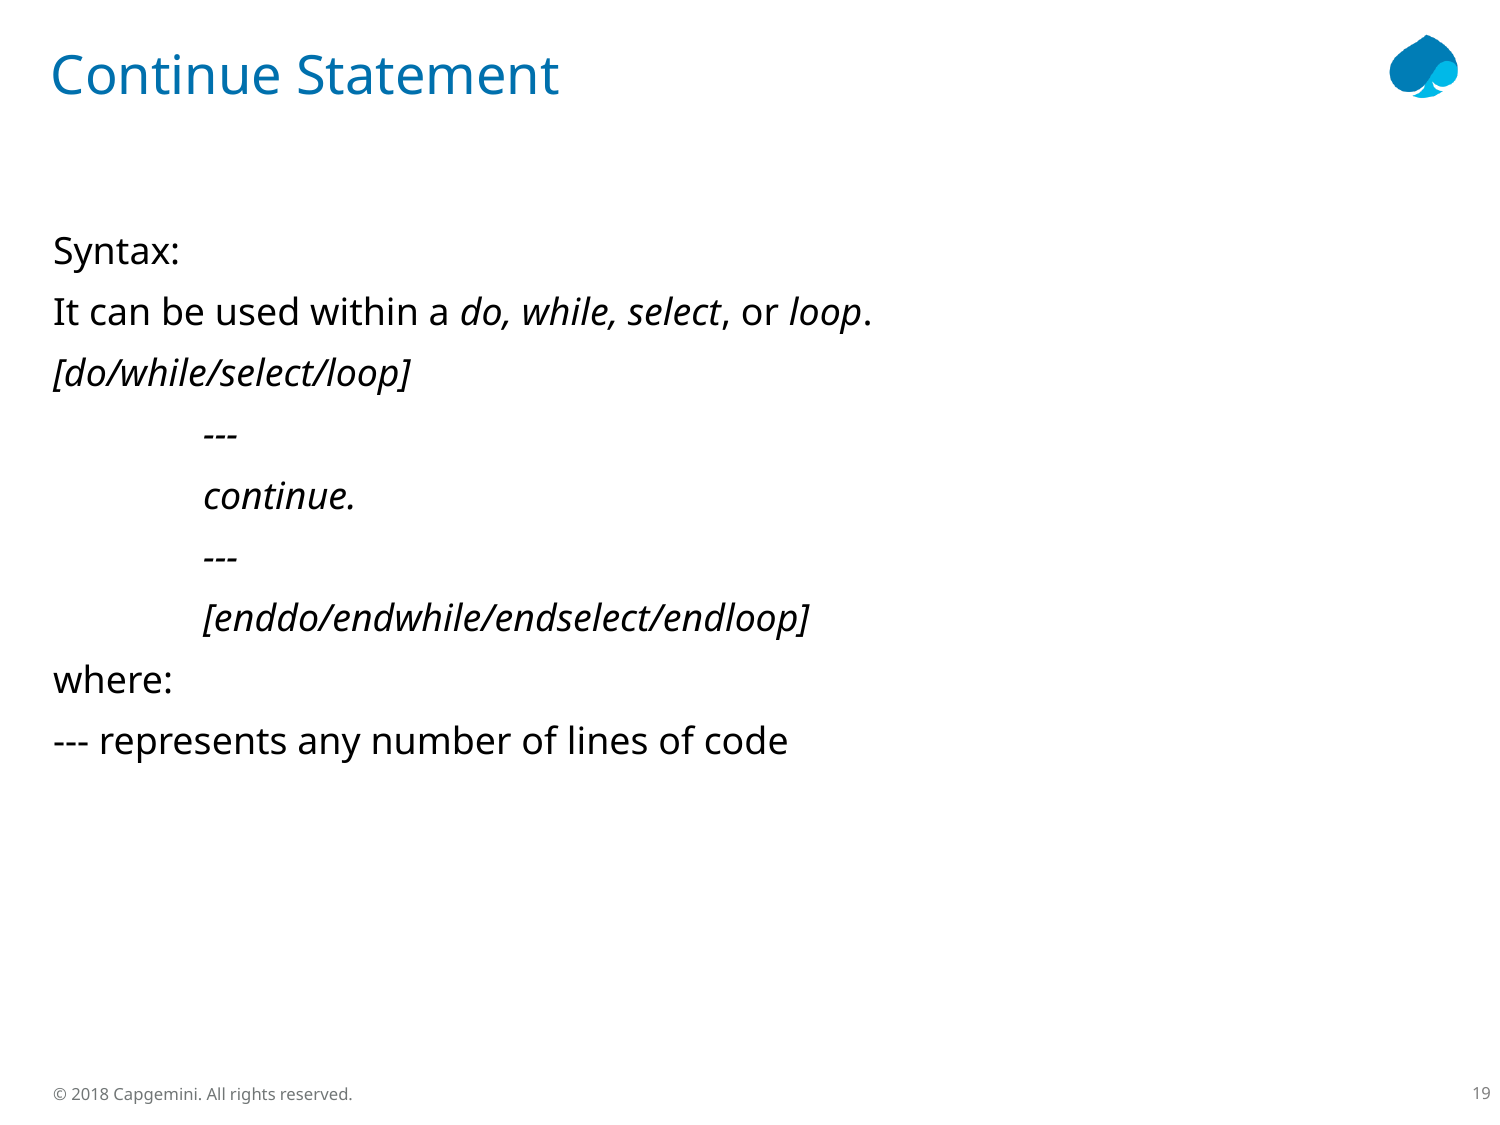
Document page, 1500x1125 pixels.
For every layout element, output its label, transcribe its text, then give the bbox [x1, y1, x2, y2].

title Continue Statement [50, 42, 1447, 184]
picture [1447, 78, 1458, 103]
list Syntax: It can be used within a do, while, select, or loop. [do/while/select/loop] --- continue. --- [enddo/endwhile/endselect/endloop] where: --- represents any number of lines of code [53, 231, 1447, 1035]
picture [1388, 33, 1458, 62]
